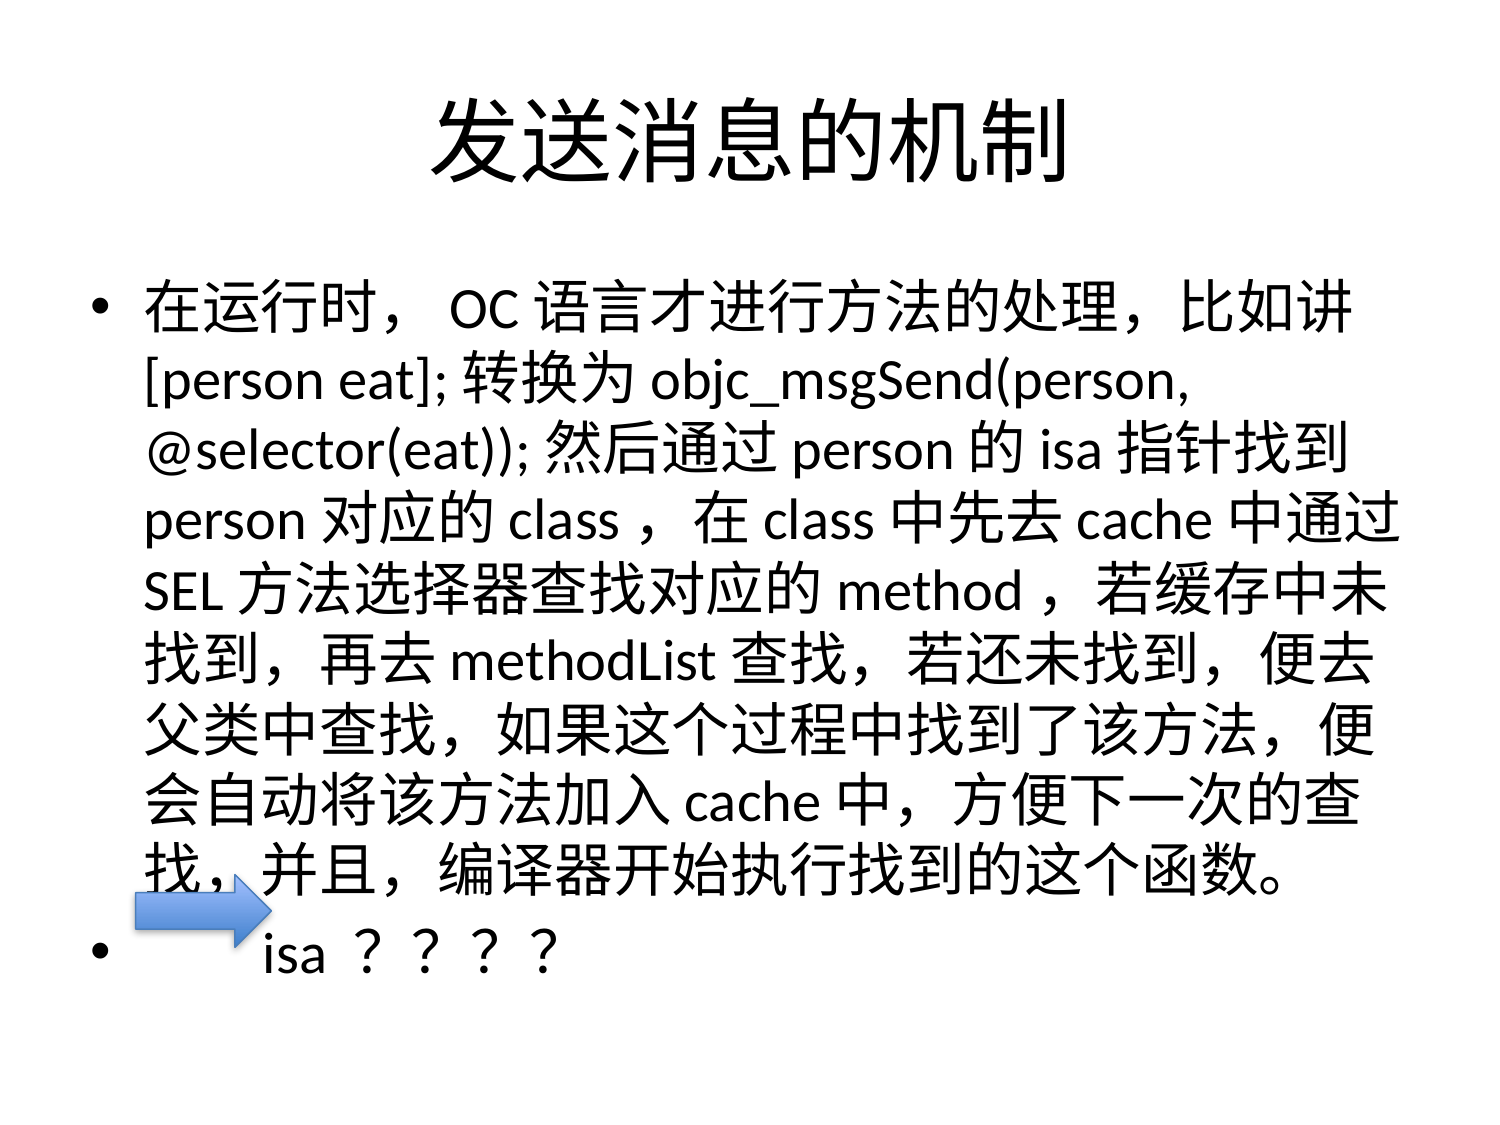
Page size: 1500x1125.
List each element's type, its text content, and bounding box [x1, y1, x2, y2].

text_box [134, 873, 272, 948]
list 在运行时，OC语言才进行方法的处理，比如讲[person eat];转换为objc_msgSend(person, @selector(eat));然后通过person的isa指针找到person对应的class，在class中先去cache中通过SEL方法选择器查找对应的method，若缓存中未找到，再去methodList查找，若还未找到，便去父类中查找，如果这个过程中找到了该方法，便会自动将该方法加入cache中，方便下一次的查找，并且，编译器开始执行找到的这个函数。 isa ？？？？ [75, 262, 1425, 1005]
title 发送消息的机制 [75, 45, 1425, 233]
